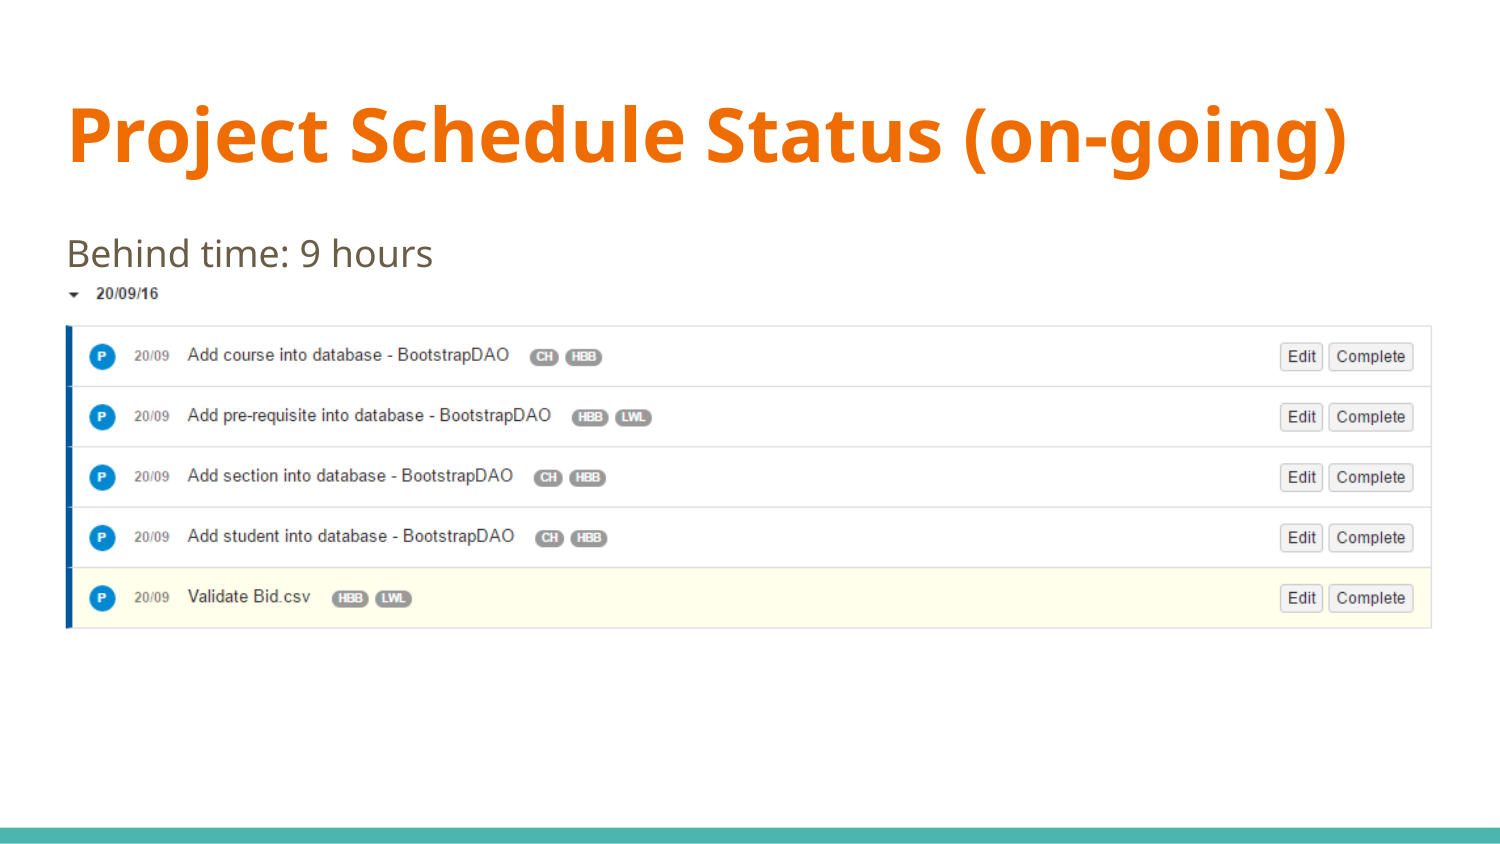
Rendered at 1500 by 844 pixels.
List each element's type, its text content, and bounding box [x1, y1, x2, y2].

list Behind time: 9 hours [51, 207, 1449, 750]
title Project Schedule Status (on-going) [51, 72, 1449, 189]
picture [62, 272, 1461, 655]
